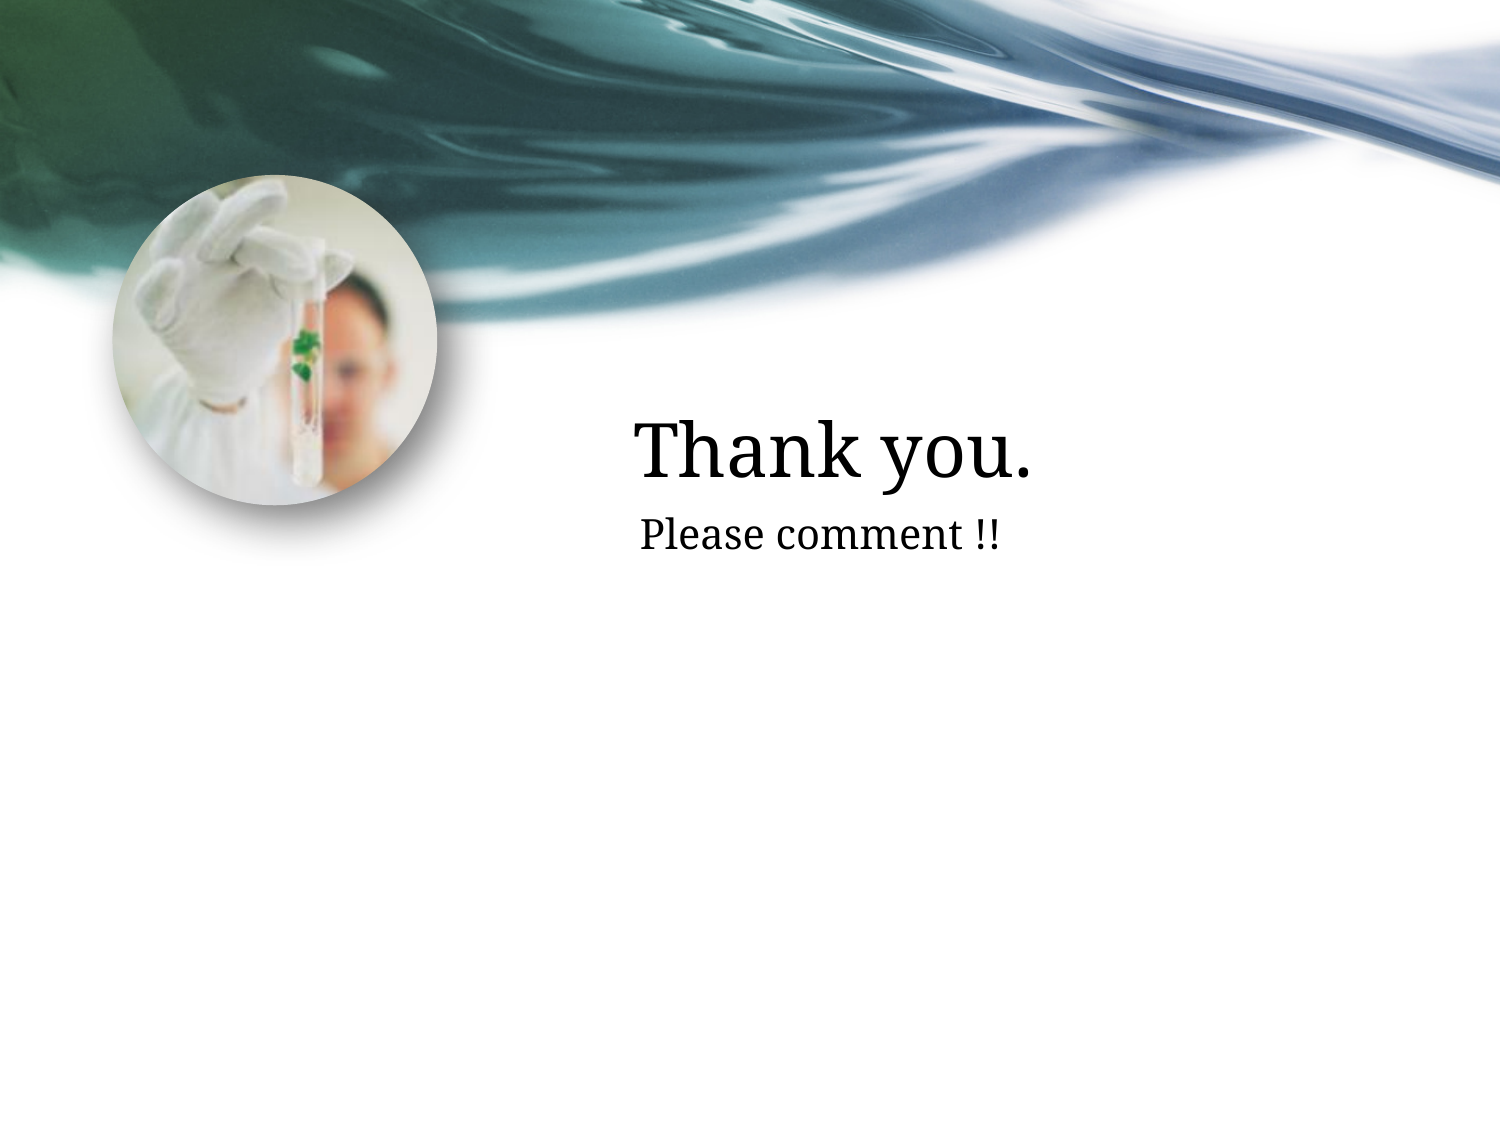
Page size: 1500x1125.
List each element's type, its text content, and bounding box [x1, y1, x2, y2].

title Thank you. [618, 312, 1456, 500]
picture [0, 0, 1500, 905]
list Please comment !! [624, 500, 1463, 747]
